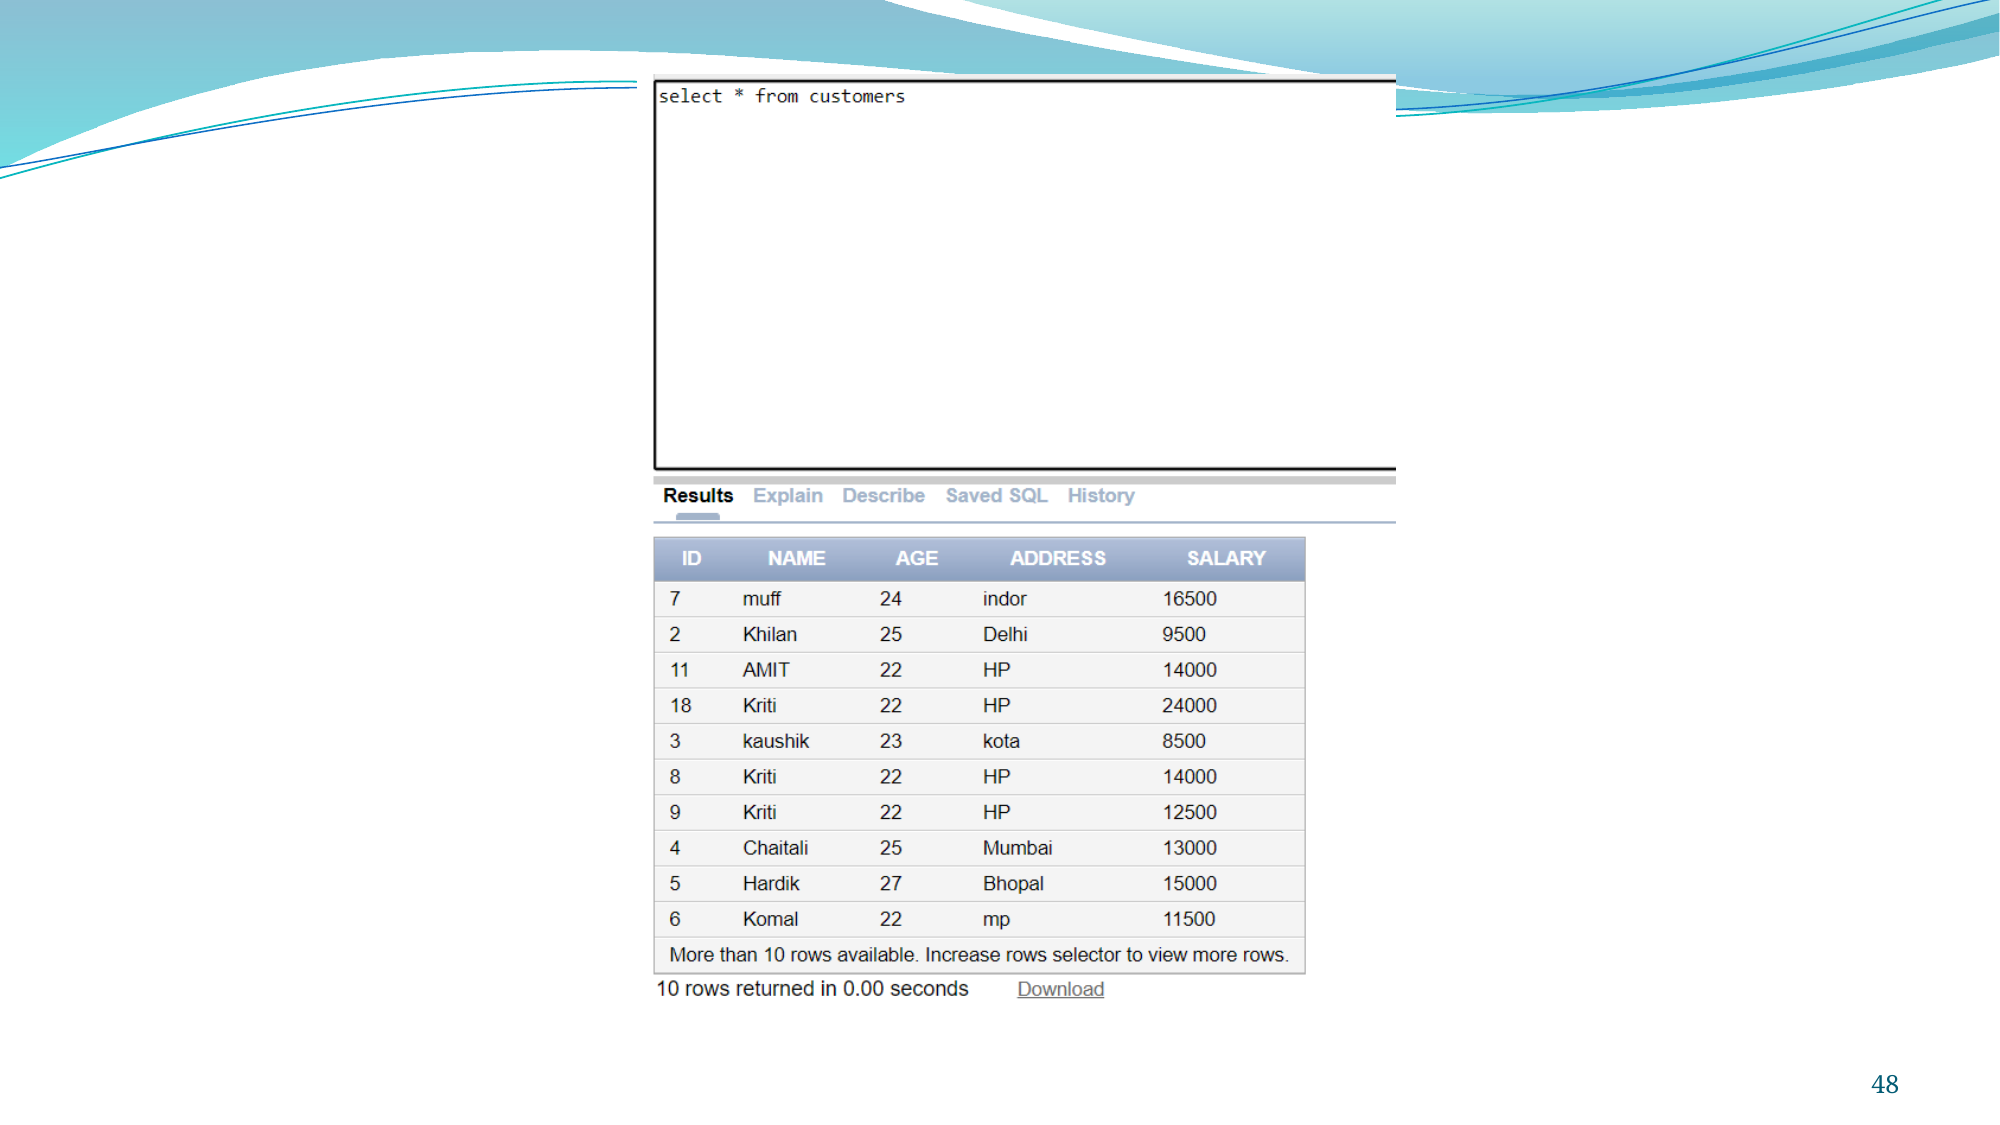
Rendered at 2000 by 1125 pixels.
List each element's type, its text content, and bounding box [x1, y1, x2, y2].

picture [636, 74, 1396, 1009]
slide_number 48 [1732, 1042, 1900, 1103]
